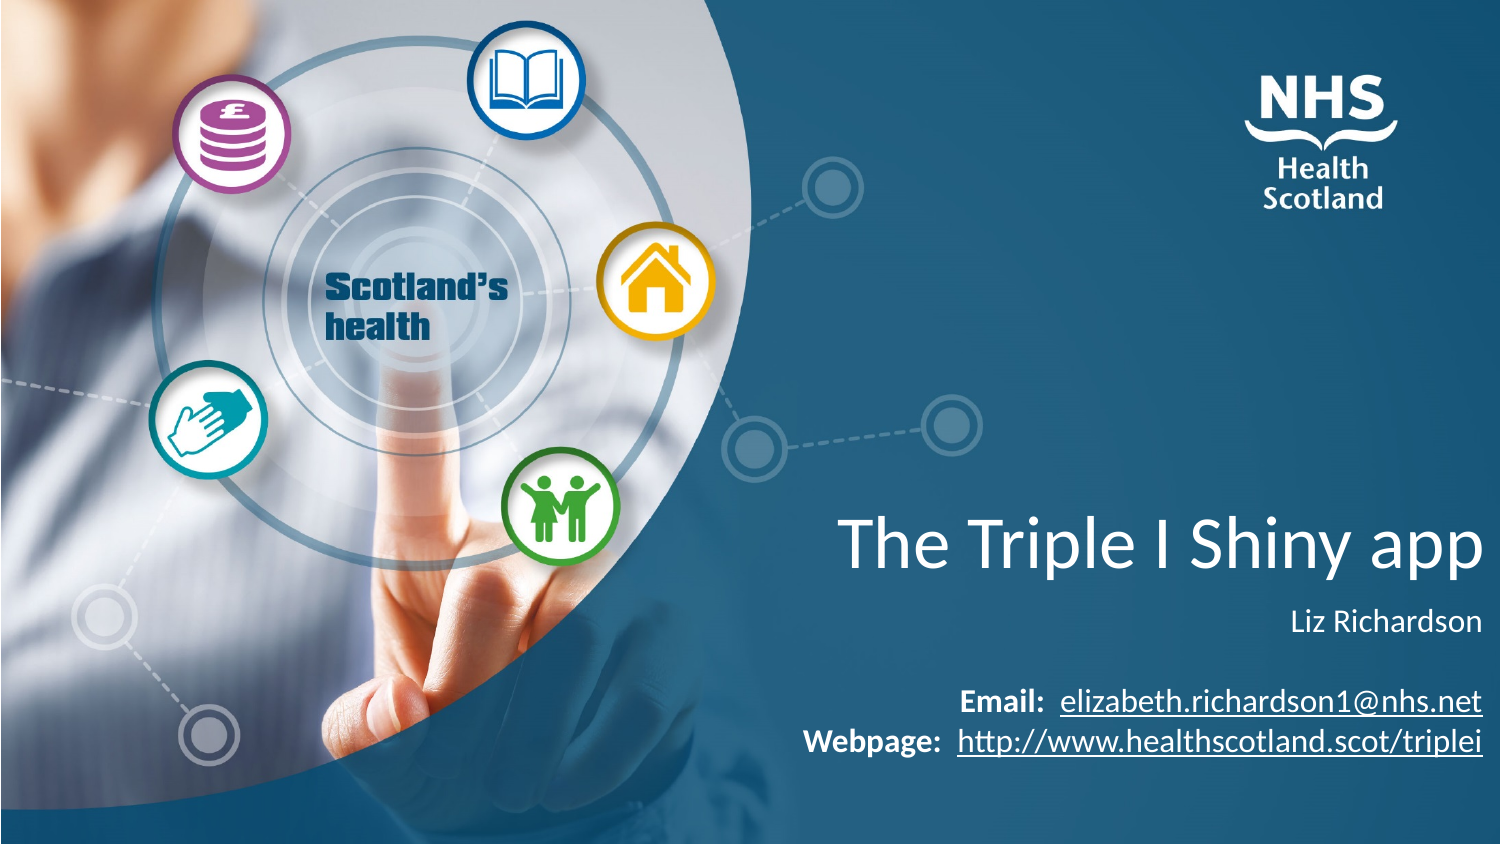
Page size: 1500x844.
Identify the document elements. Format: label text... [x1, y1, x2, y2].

text_box Liz Richardson Email: elizabeth.richardson1@nhs.net Webpage: http://www.healthscotland.scot/triplei [747, 592, 1498, 807]
picture [1, 0, 1500, 844]
text_box The Triple I Shiny app [749, 486, 1500, 591]
